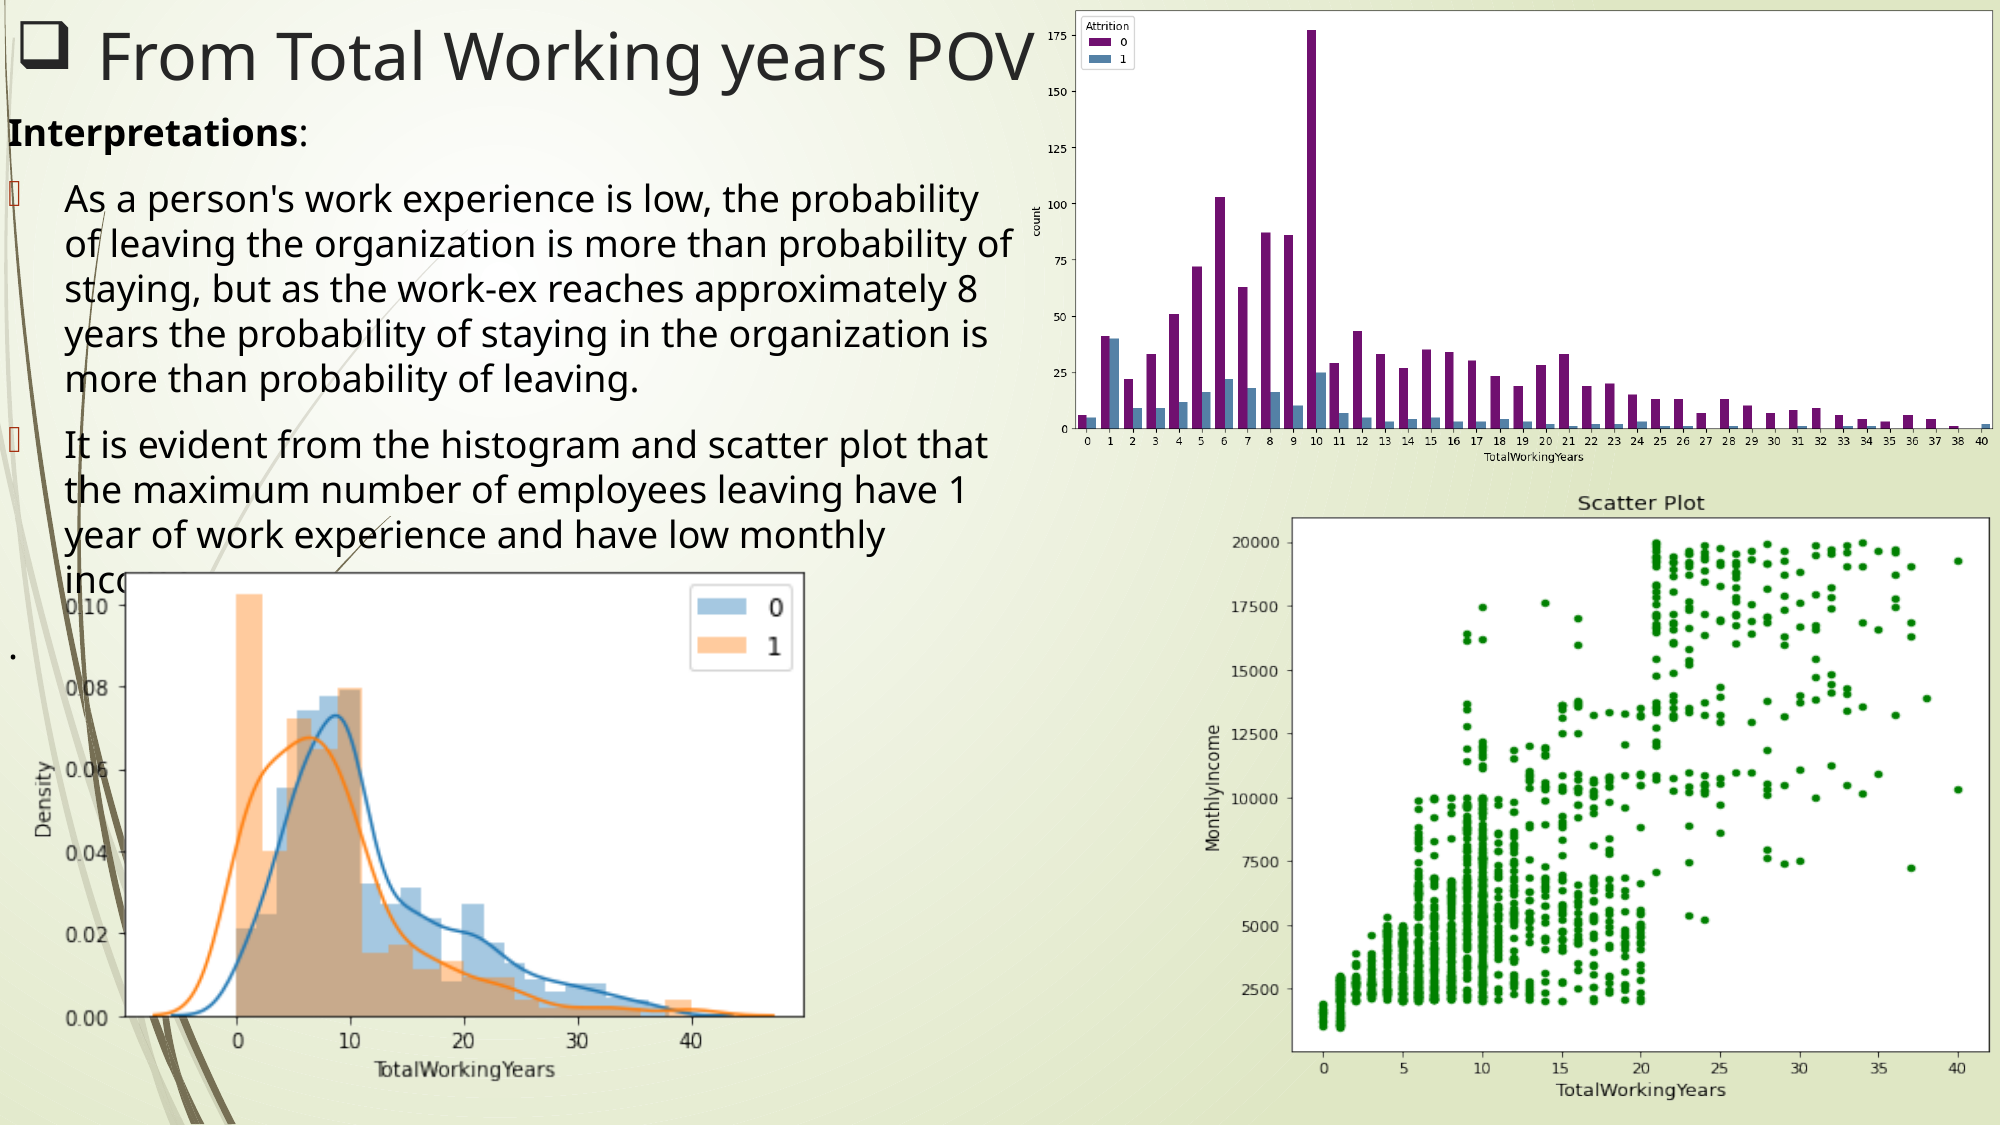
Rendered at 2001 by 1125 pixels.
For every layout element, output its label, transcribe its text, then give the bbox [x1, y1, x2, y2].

picture [20, 560, 818, 1094]
picture [1023, 3, 2000, 470]
title From Total Working years POV [0, 7, 1019, 101]
list Interpretations: As a person's work experience is low, the probability of leaving the organization is more than probability of staying, but as the work-ex reaches approximately 8 years the probability of staying in the organization is more than probability of leaving. It is evident from the histogram and scatter plot that the maximum number of employees leaving have 1 year of work experience and have low monthly income. . [0, 101, 1031, 999]
picture [1193, 485, 2000, 1109]
